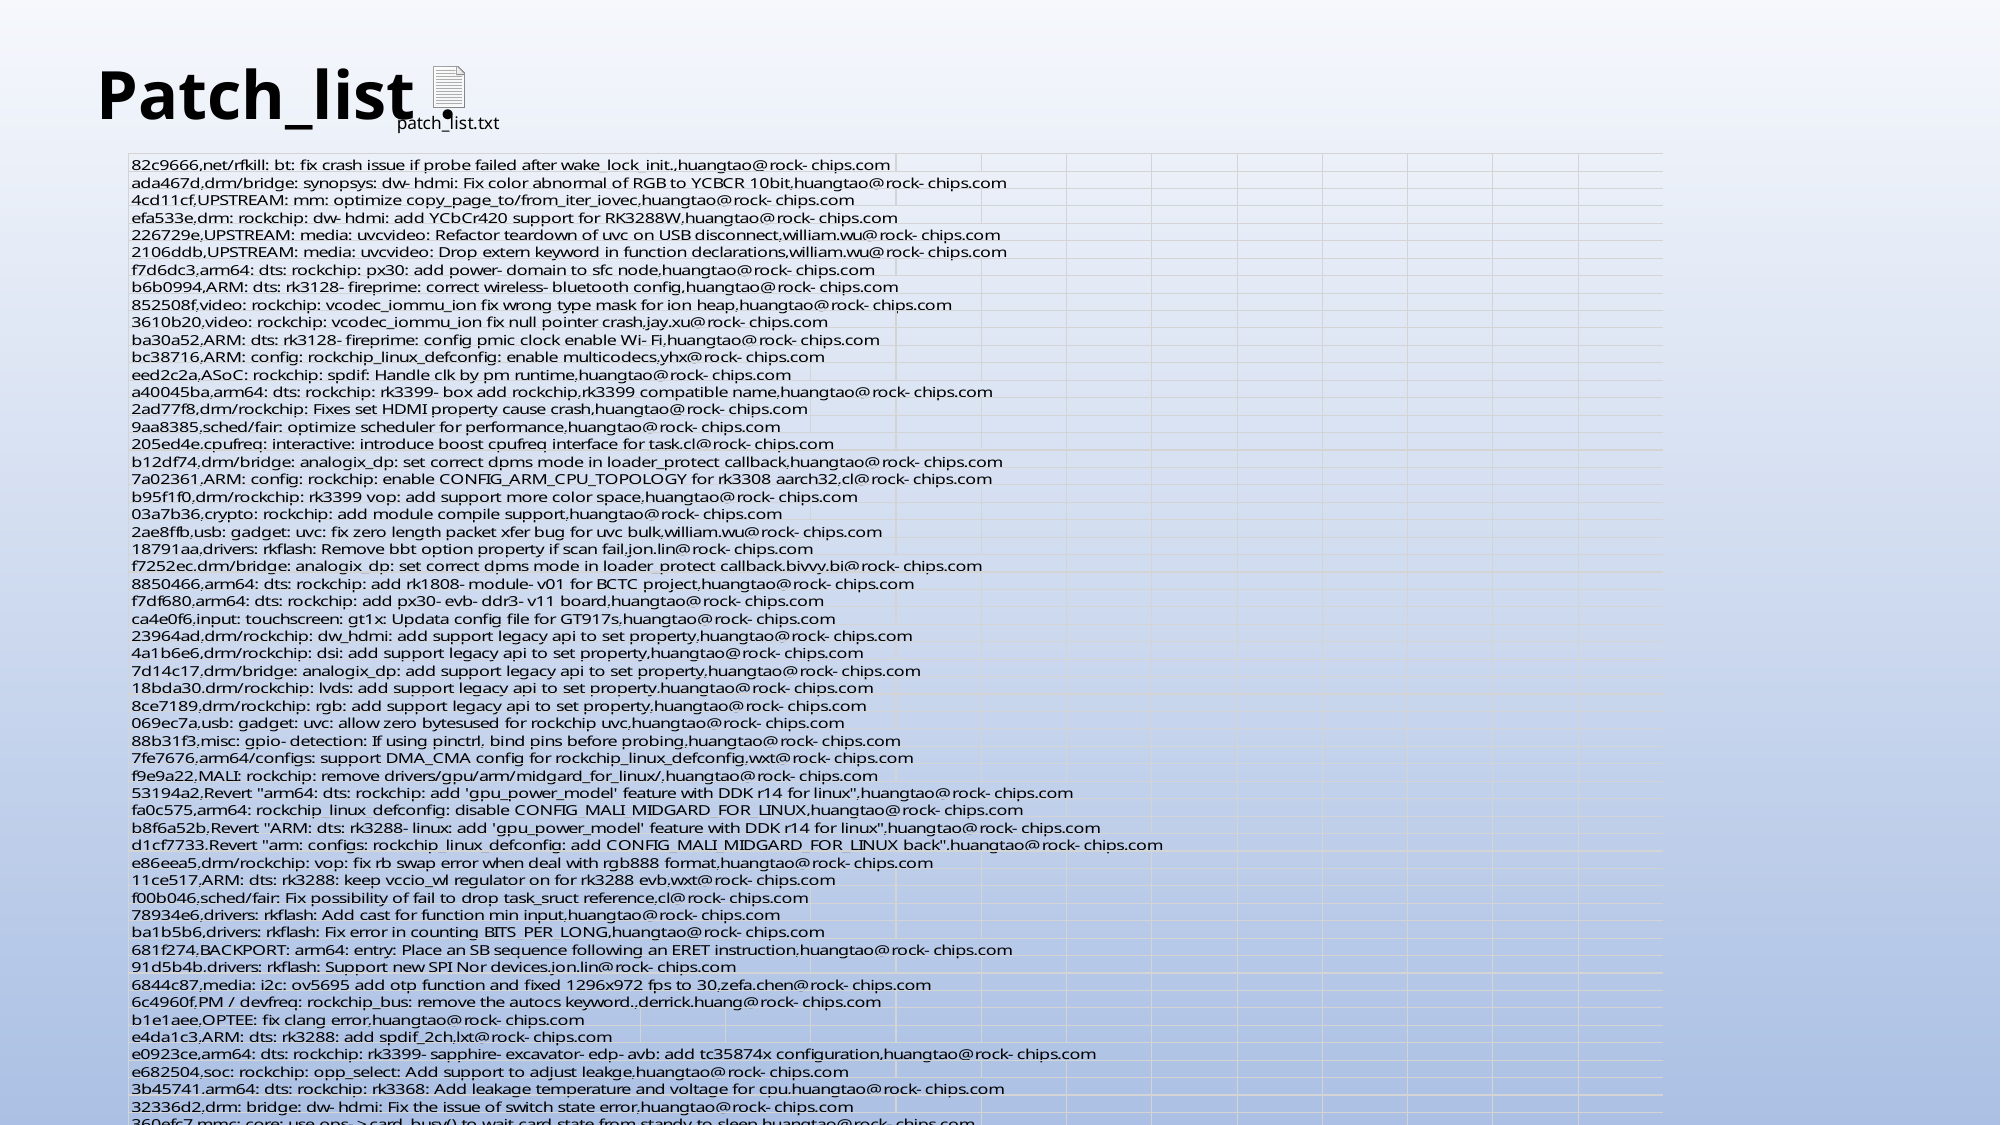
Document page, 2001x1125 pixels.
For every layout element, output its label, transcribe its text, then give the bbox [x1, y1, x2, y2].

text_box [128, 153, 1664, 1125]
text_box Patch_list： [81, 28, 757, 142]
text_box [383, 63, 514, 142]
